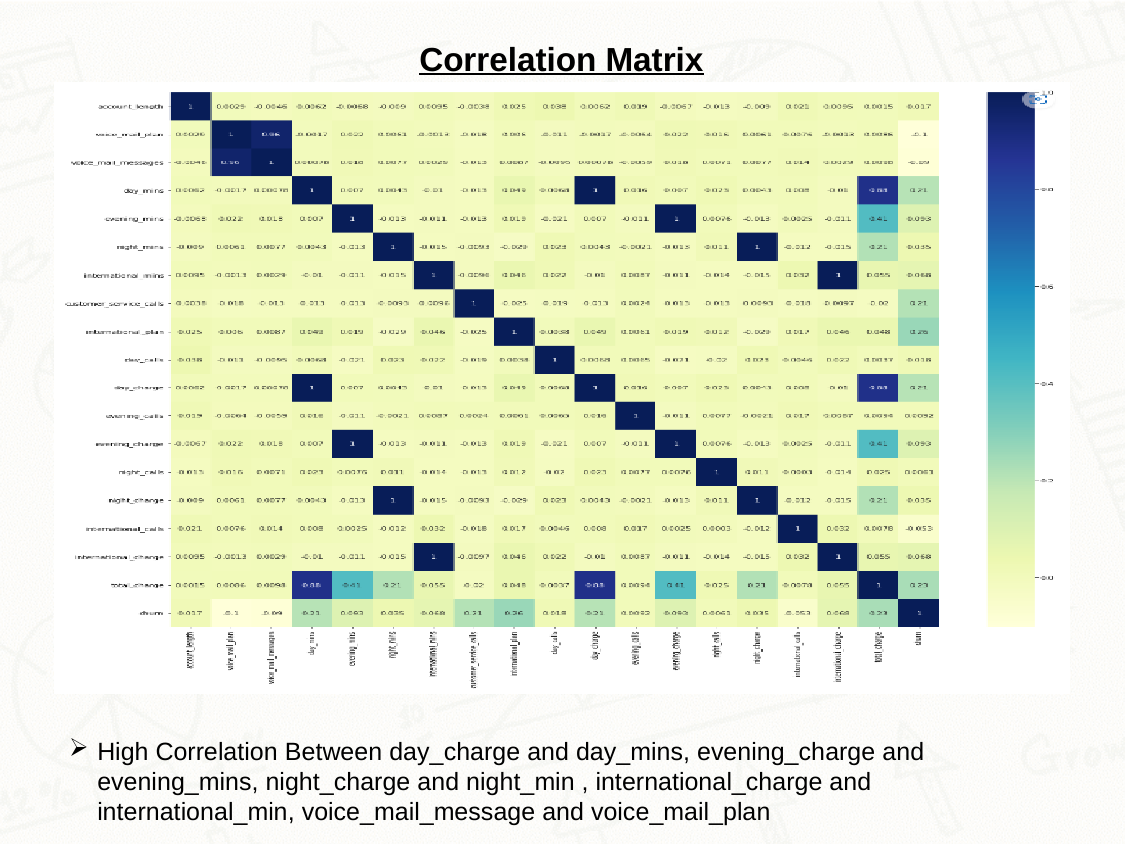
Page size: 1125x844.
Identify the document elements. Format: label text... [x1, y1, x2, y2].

text_box Correlation Matrix [54, 30, 1070, 81]
text_box High Correlation Between day_charge and day_mins, evening_charge and evening_mins, night_charge and night_min , international_charge and international_min, voice_mail_message and voice_mail_plan [54, 728, 1070, 833]
picture [0, 0, 1125, 844]
